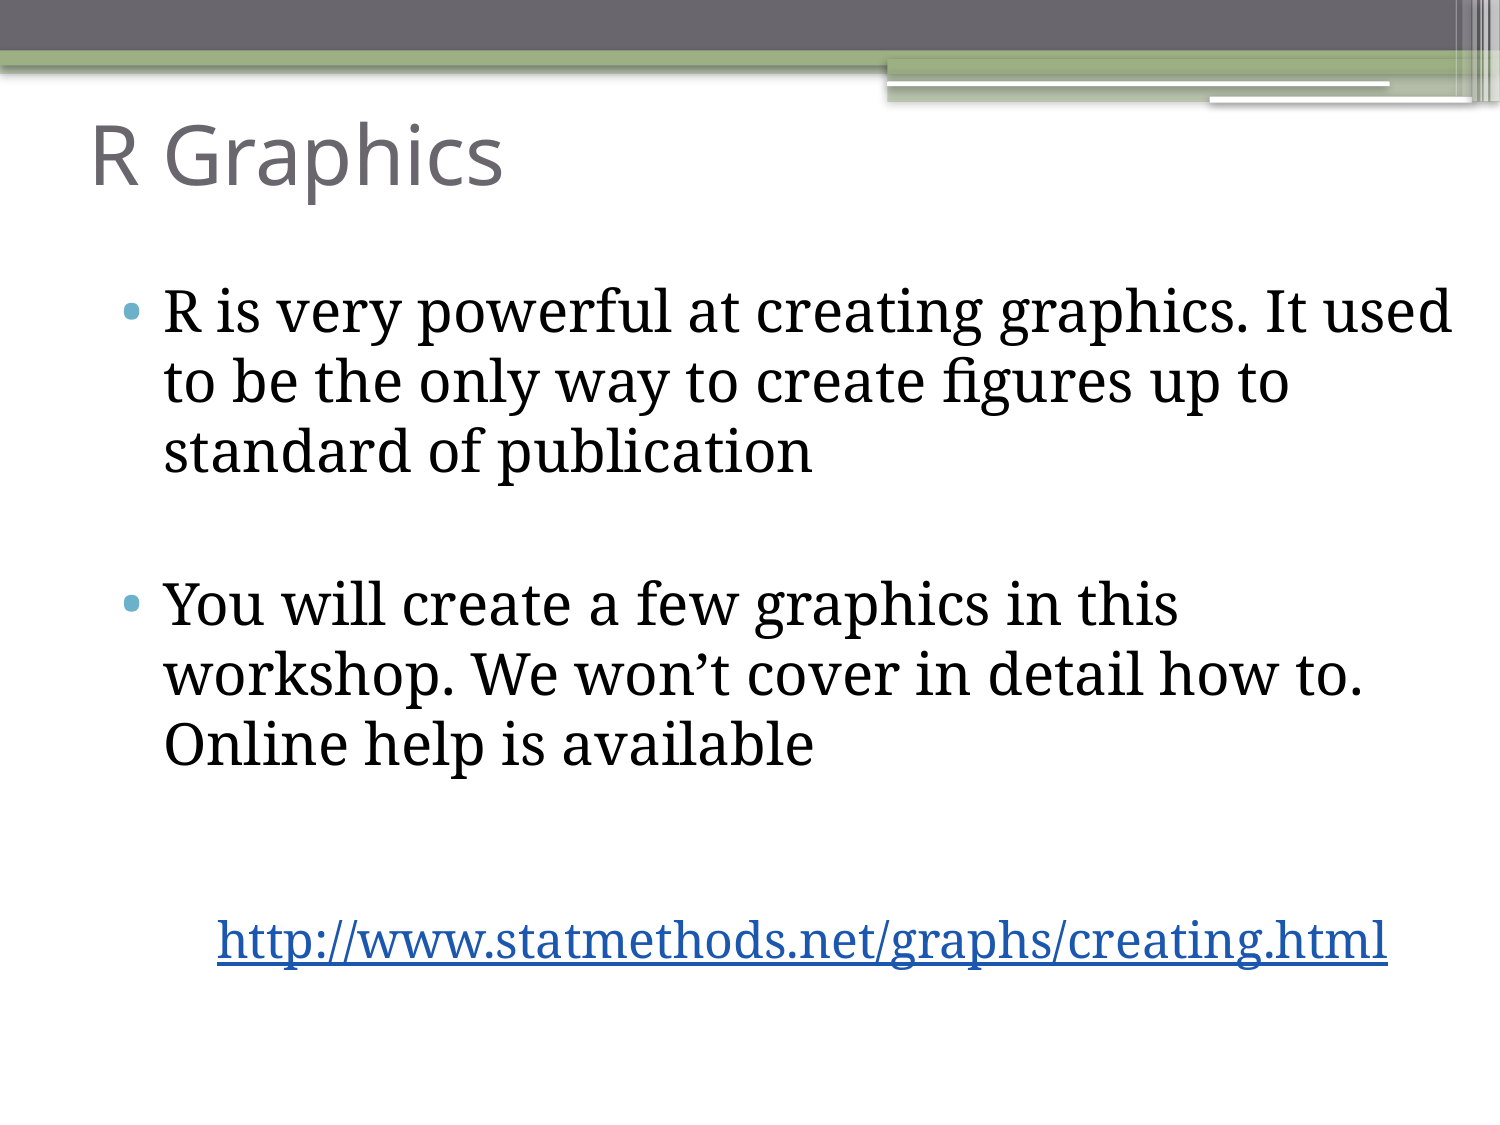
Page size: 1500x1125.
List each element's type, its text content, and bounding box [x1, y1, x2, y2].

text_box http://www.statmethods.net/graphs/creating.html [202, 900, 1443, 1044]
list R is very powerful at creating graphics. It used to be the only way to create figures up to standard of publication You will create a few graphics in this workshop. We won’t cover in detail how to. Online help is available [88, 267, 1471, 1071]
title R Graphics [88, 101, 1477, 243]
